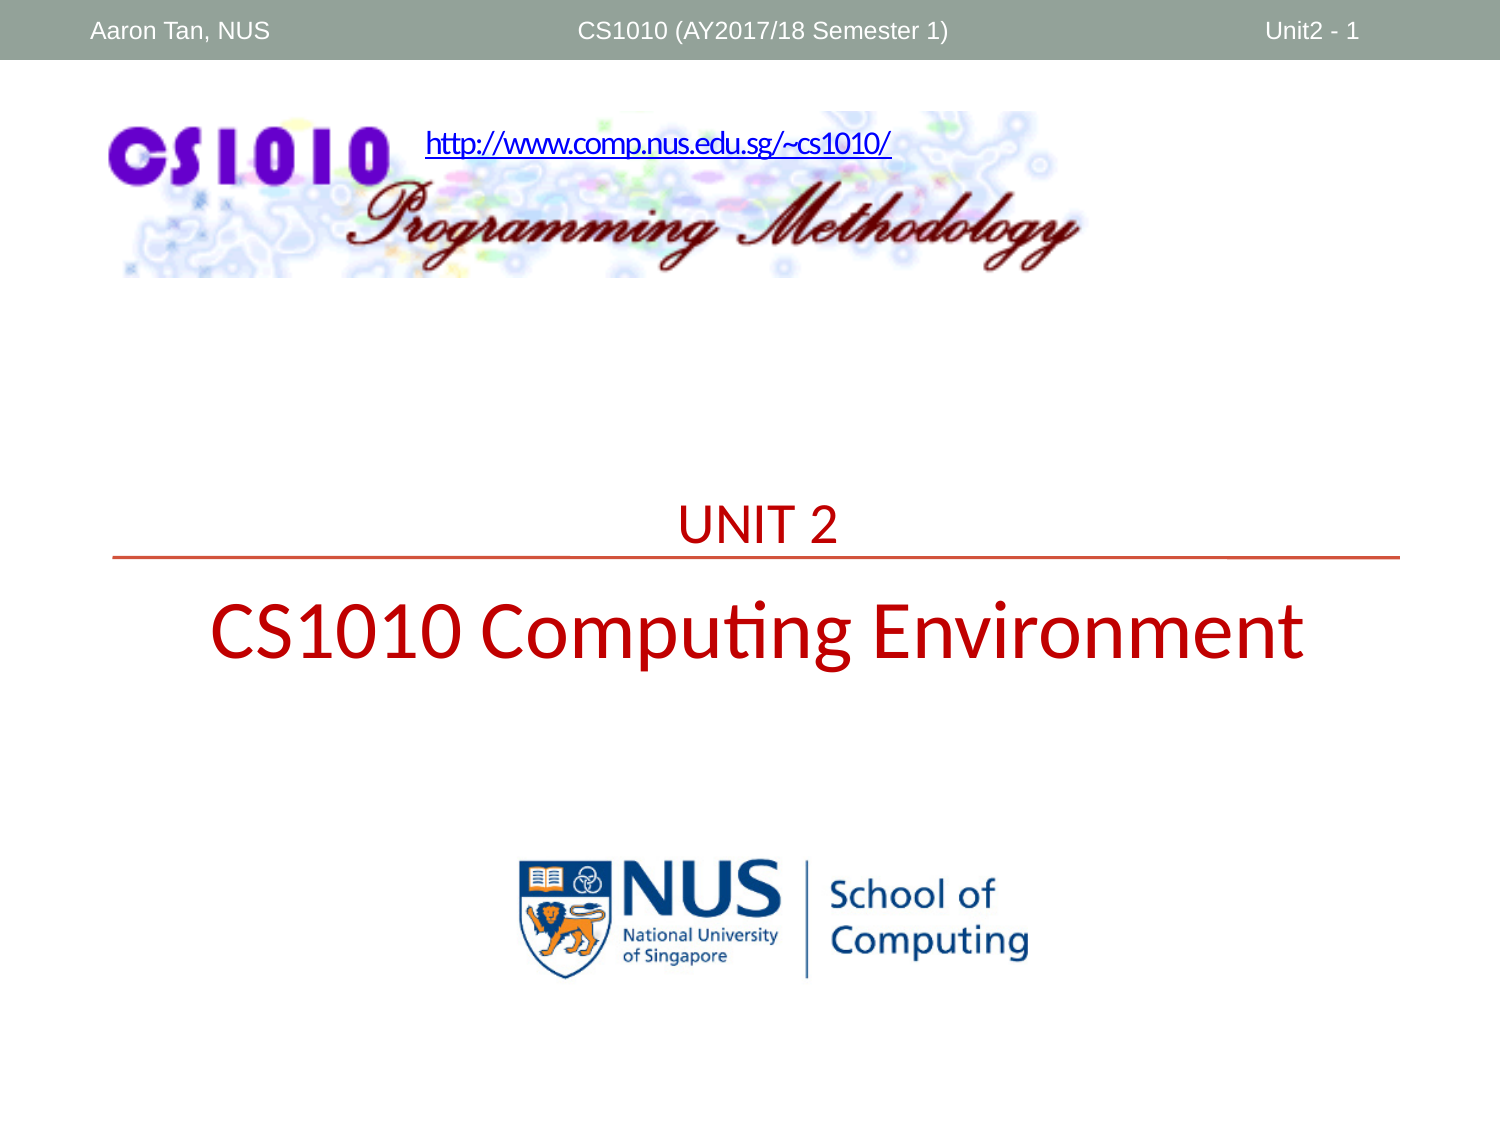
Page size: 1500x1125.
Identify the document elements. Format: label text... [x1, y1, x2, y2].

footer CS1010 (AY2017/18 Semester 1) [562, 3, 1238, 57]
picture [88, 110, 1101, 278]
picture [468, 817, 1082, 1019]
text_box UNIT 2 [576, 477, 941, 563]
text_box CS1010 Computing Environment [173, 568, 1344, 683]
slide_number Aaron Tan, NUS [75, 3, 550, 57]
slide_number Unit2 - 1 [1250, 3, 1425, 57]
